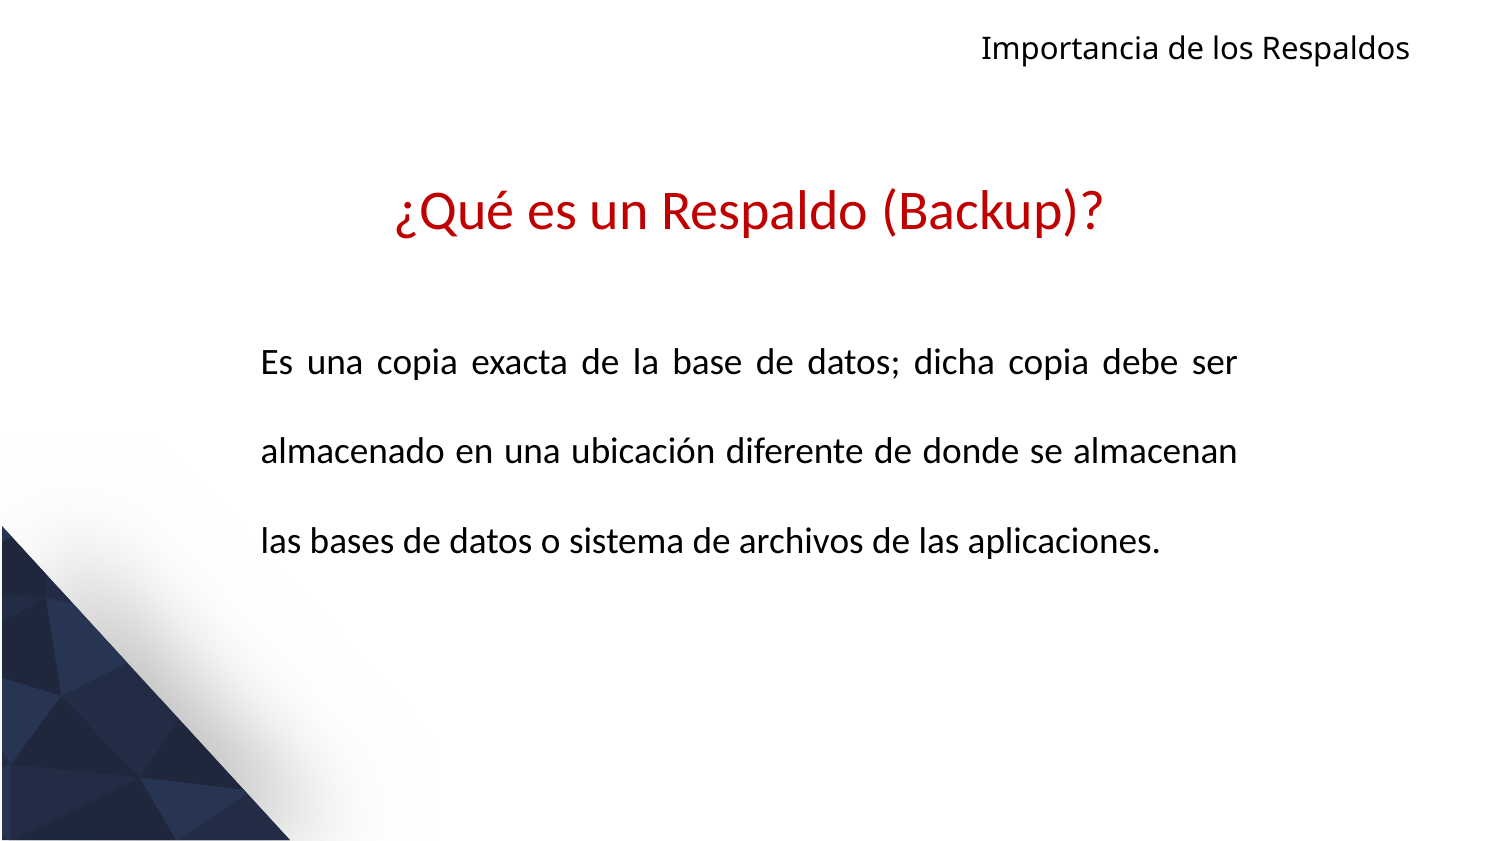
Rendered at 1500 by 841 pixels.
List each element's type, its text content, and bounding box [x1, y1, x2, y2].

text_box Es una copia exacta de la base de datos; dicha copia debe ser almacenado en una ubicación diferente de donde se almacenan las bases de datos o sistema de archivos de las aplicaciones. [245, 284, 1255, 568]
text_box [2, 526, 290, 841]
text_box Importancia de los Respaldos [749, 20, 1425, 73]
text_box ¿Qué es un Respaldo (Backup)? [245, 166, 1255, 249]
